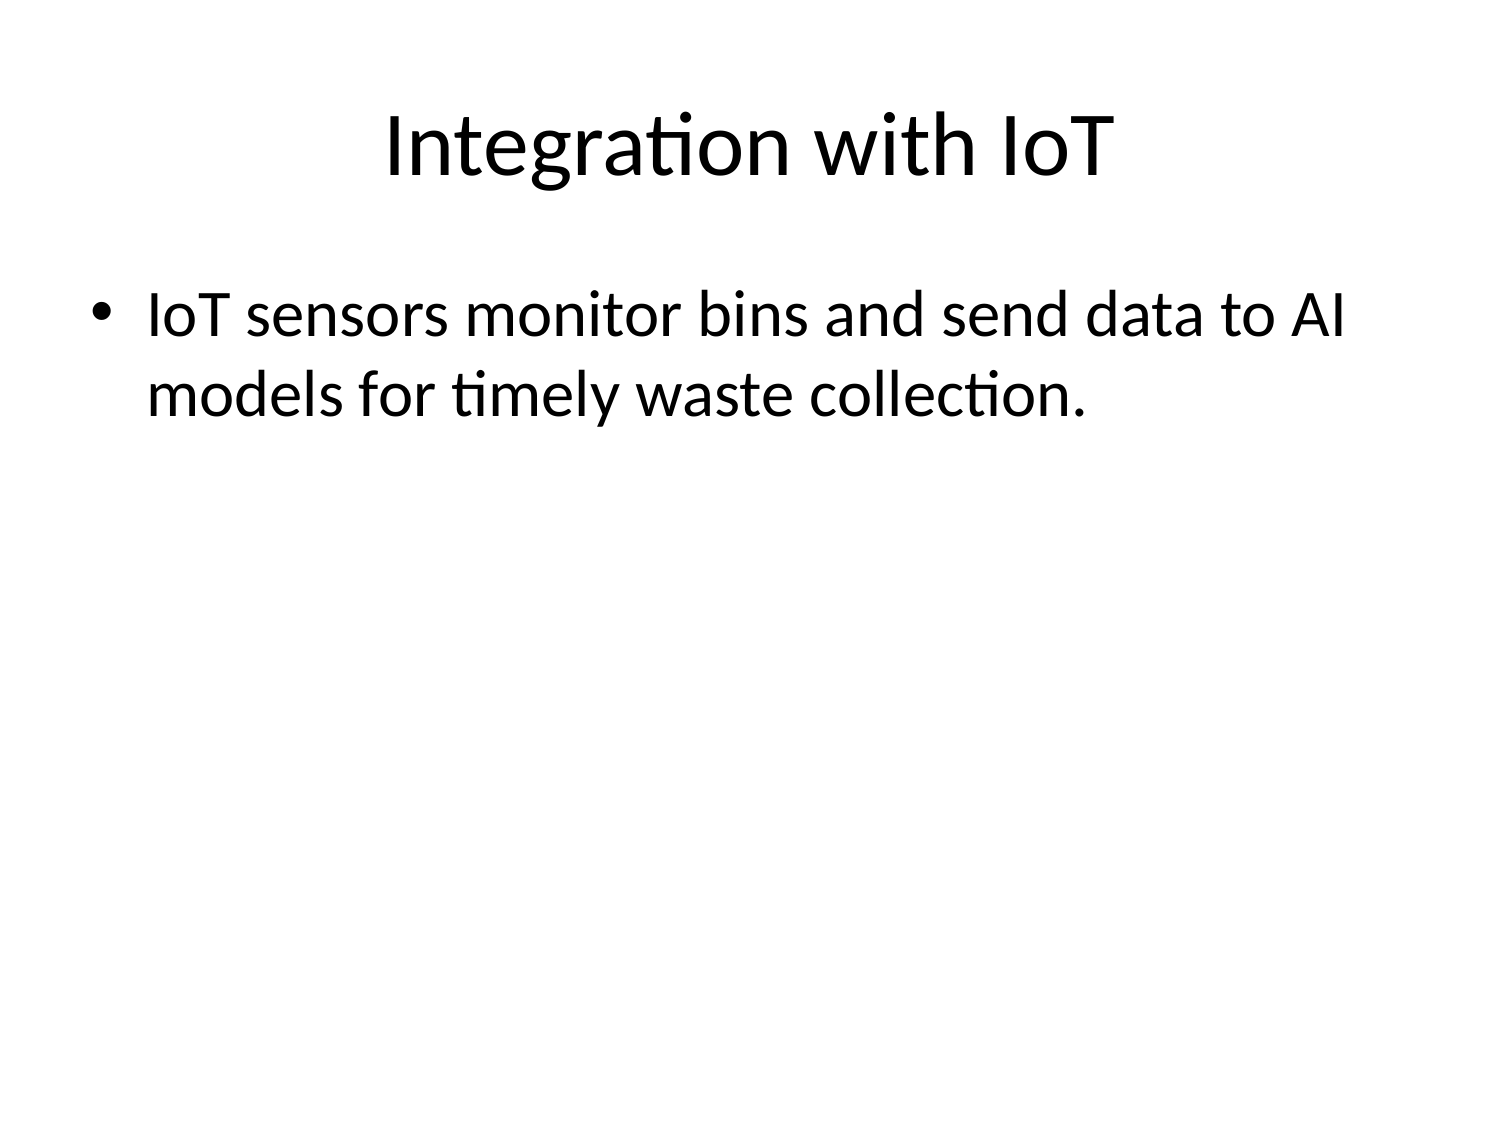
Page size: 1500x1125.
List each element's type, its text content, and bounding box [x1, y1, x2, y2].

list IoT sensors monitor bins and send data to AI models for timely waste collection. [75, 262, 1425, 1005]
title Integration with IoT [75, 45, 1425, 233]
